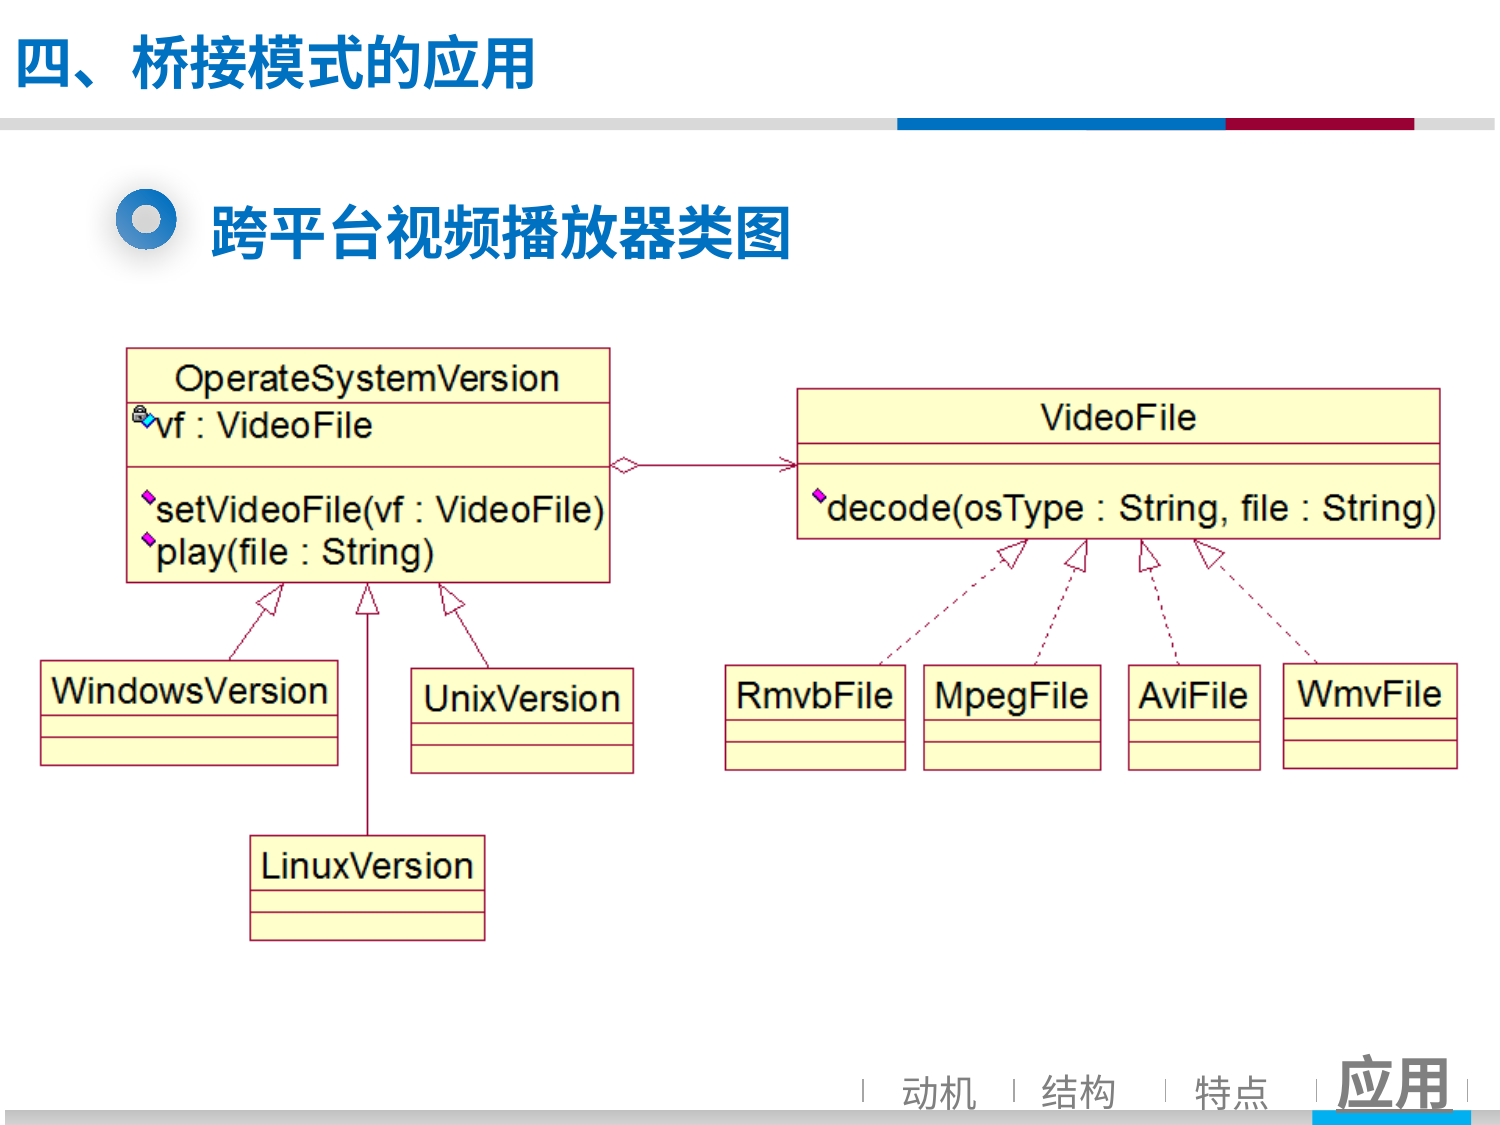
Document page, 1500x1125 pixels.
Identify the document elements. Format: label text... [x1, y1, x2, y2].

text_box [1472, 1110, 1500, 1125]
text_box [5, 1110, 1312, 1125]
text_box [1312, 1110, 1472, 1125]
text_box 动机 [887, 1062, 1005, 1123]
text_box 应用 [1321, 1038, 1478, 1124]
text_box 特点 [1179, 1062, 1296, 1123]
text_box 跨平台视频播放器类图 [195, 153, 917, 274]
text_box 四、桥接模式的应用 [0, 18, 725, 104]
picture [34, 331, 1466, 958]
text_box 结构 [1027, 1061, 1146, 1122]
text_box [116, 189, 177, 250]
